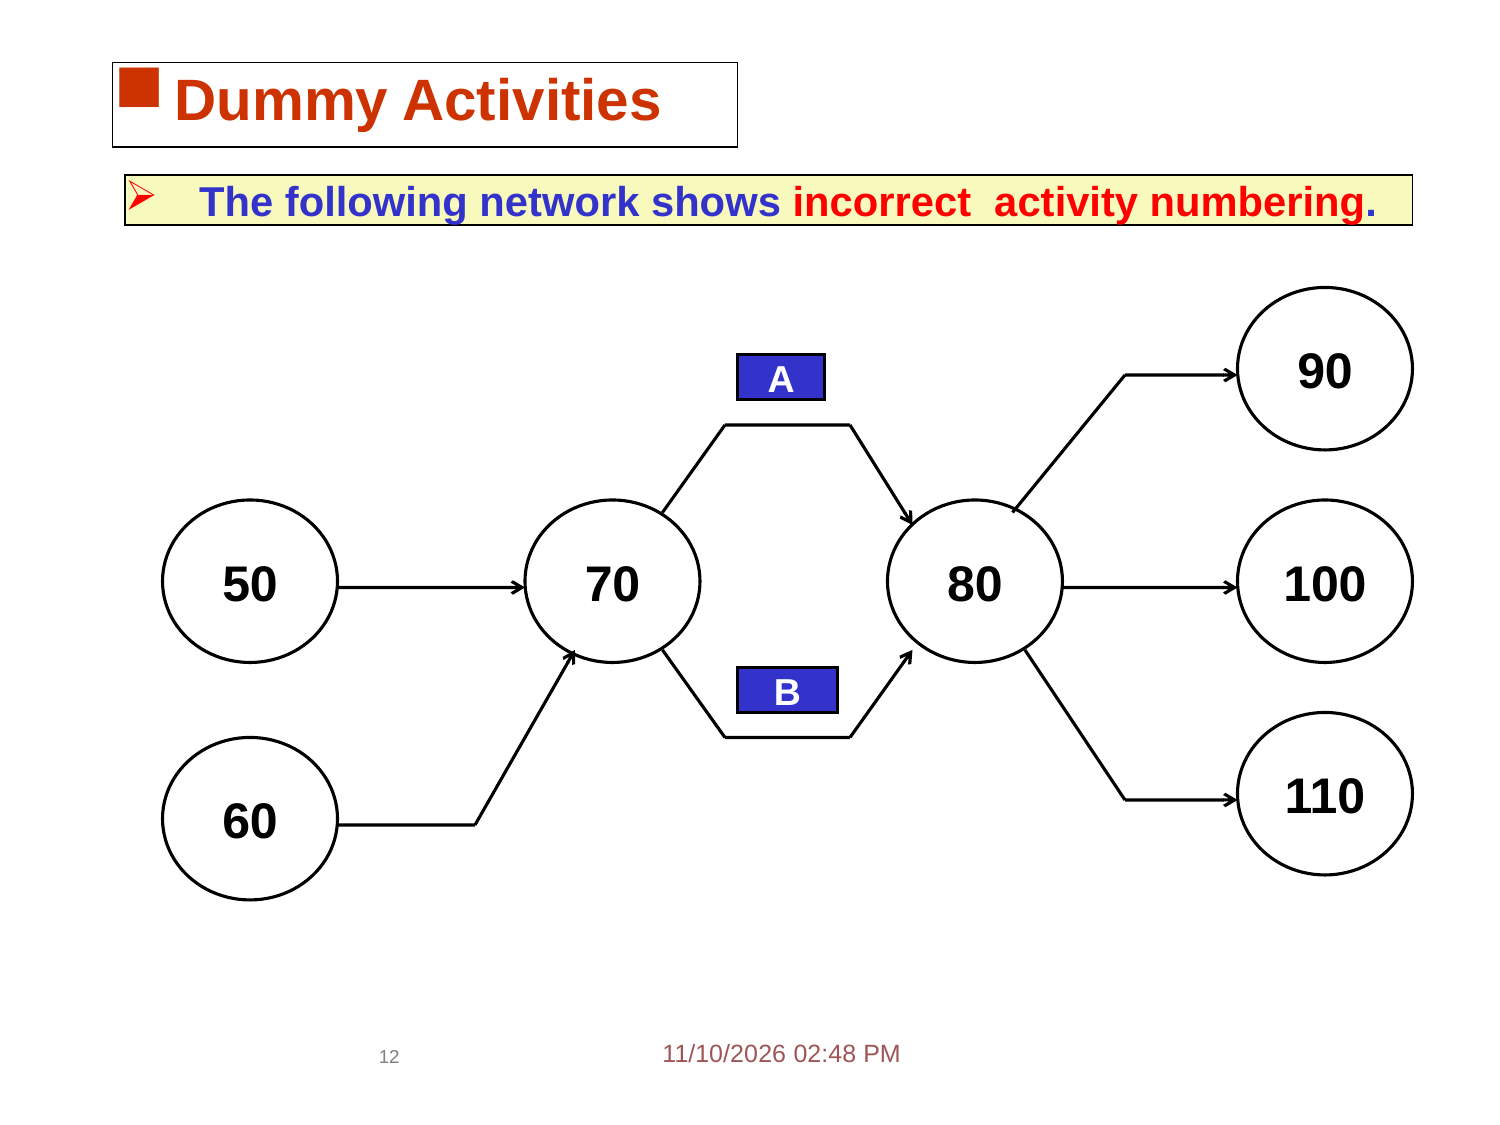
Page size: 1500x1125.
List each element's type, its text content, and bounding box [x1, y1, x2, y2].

slide_number 12 [359, 1044, 419, 1097]
text_box Dummy Activities [112, 62, 738, 148]
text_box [162, 287, 1413, 901]
text_box The following network shows incorrect activity numbering. [124, 174, 1413, 226]
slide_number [662, 1037, 914, 1076]
